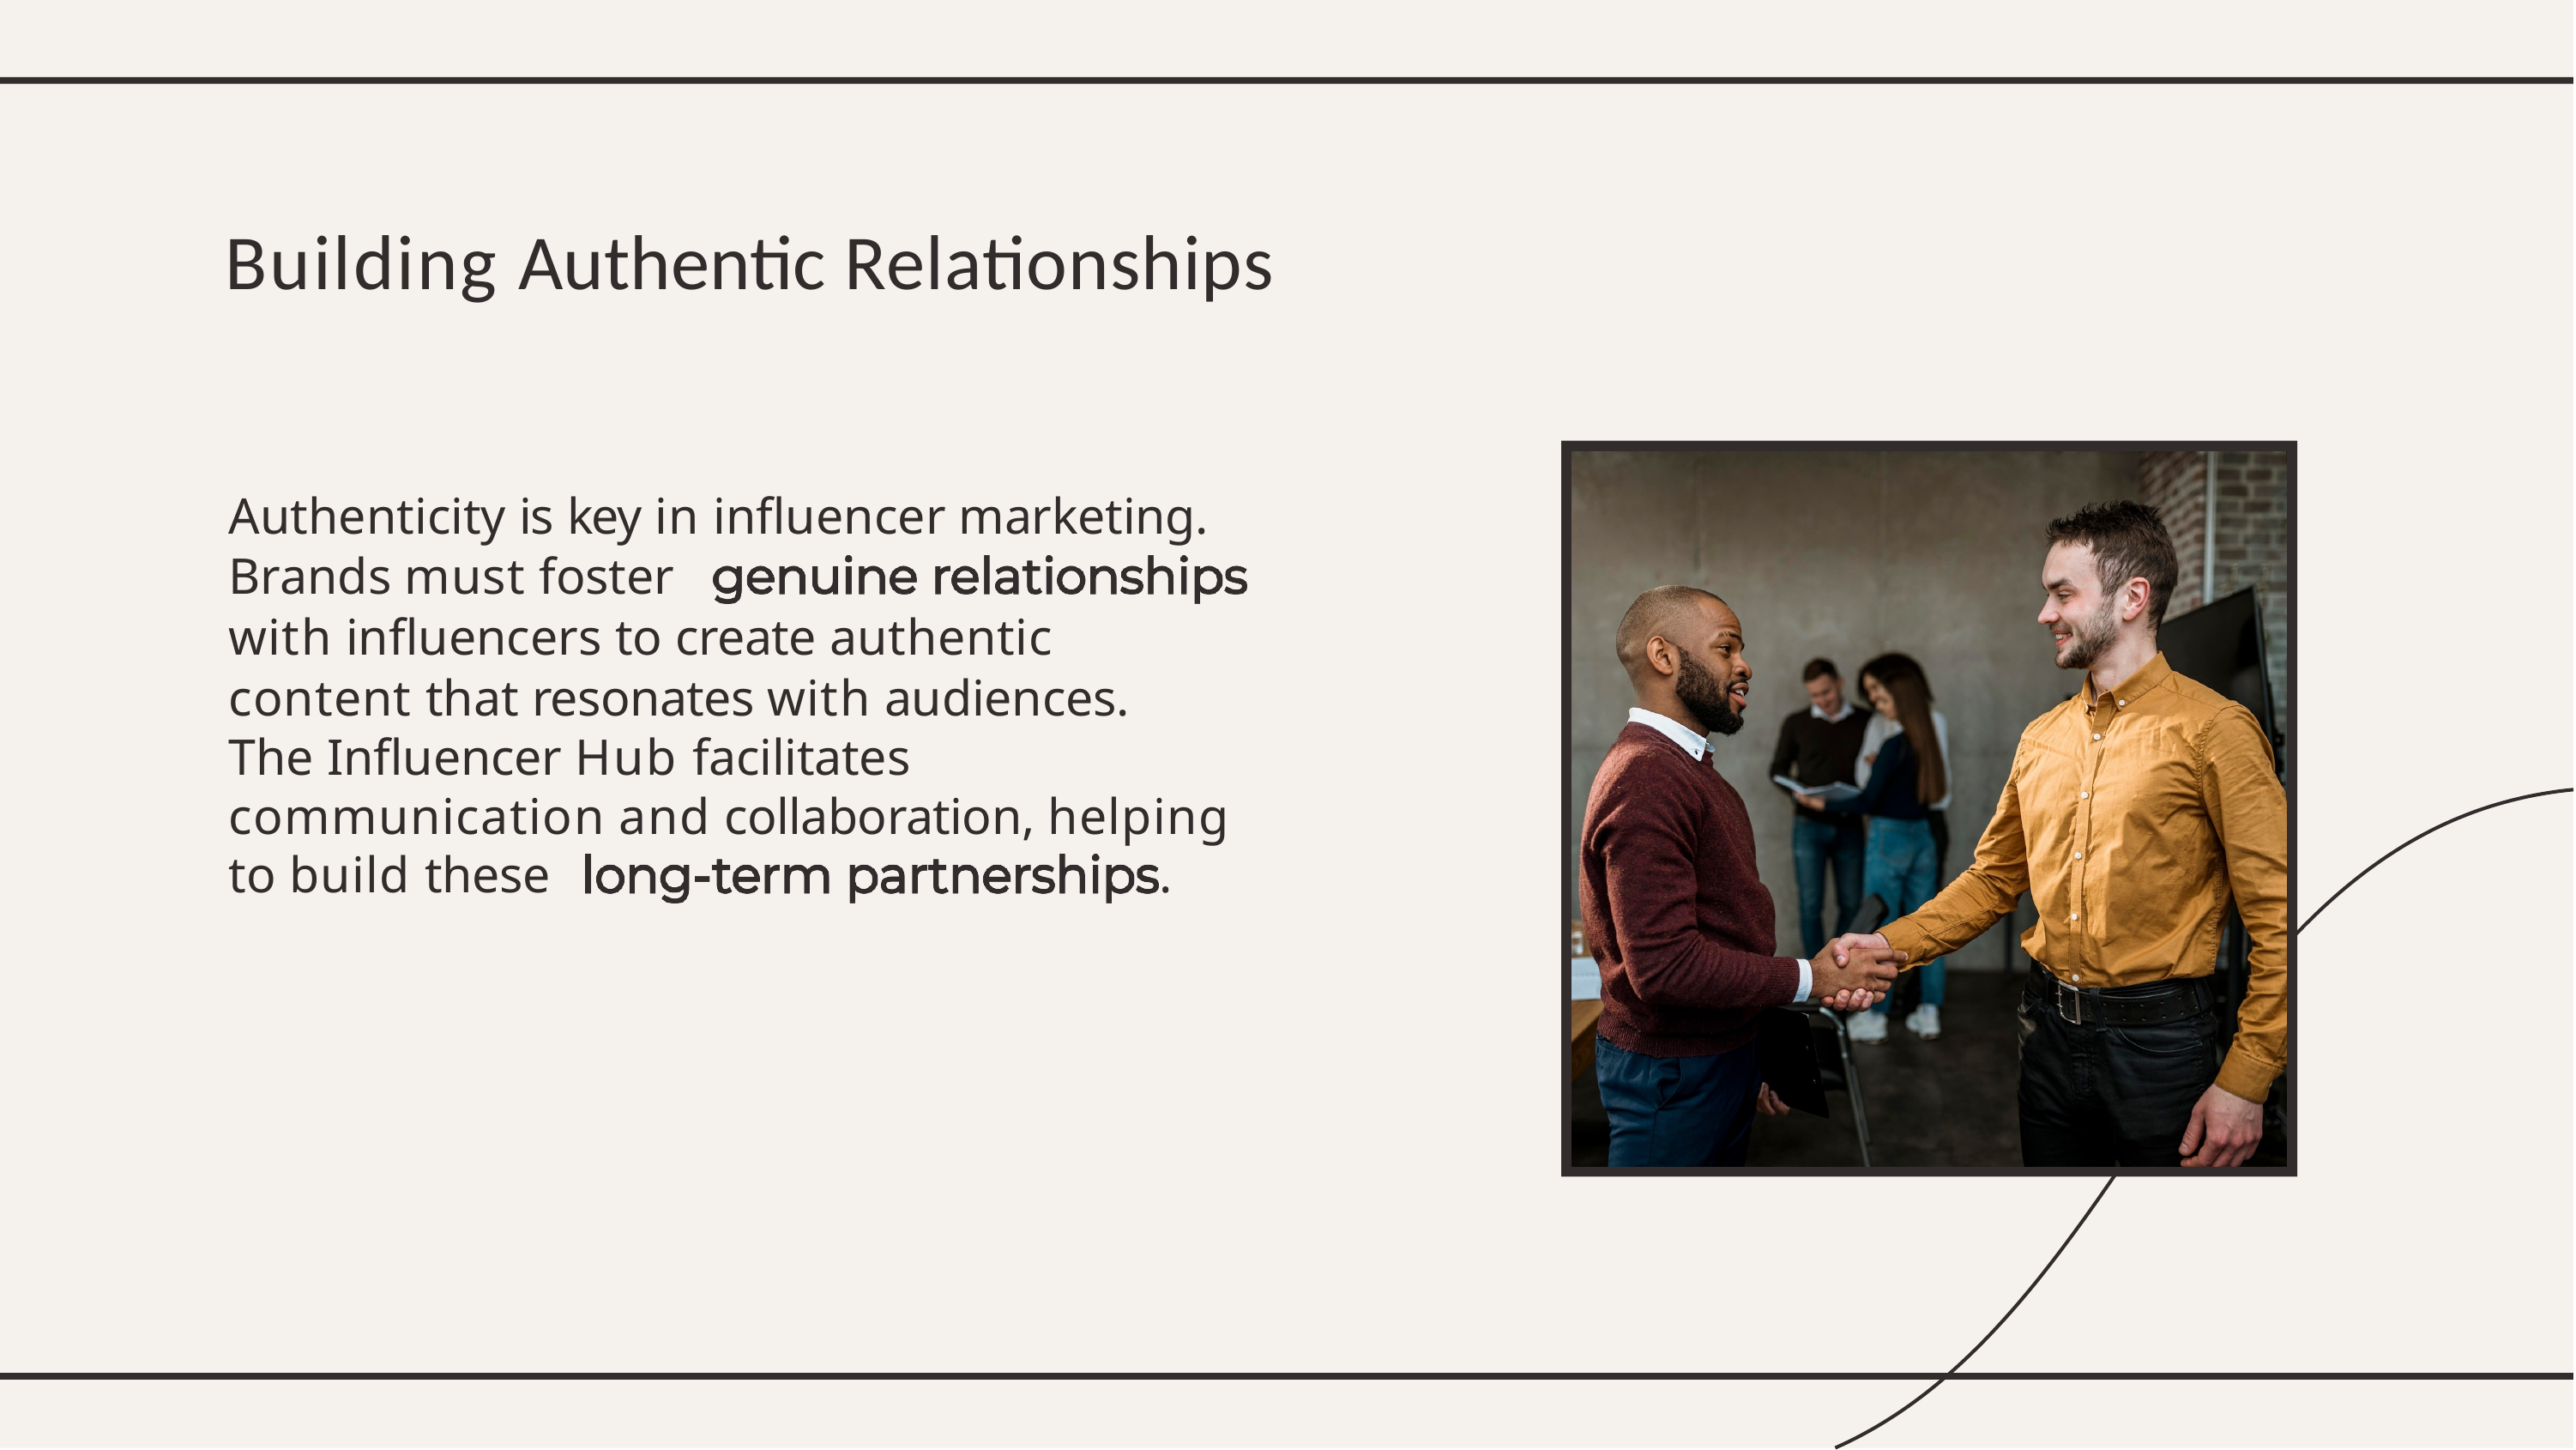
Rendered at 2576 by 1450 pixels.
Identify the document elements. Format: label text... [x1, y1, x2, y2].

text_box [1560, 440, 2576, 1450]
text_box [0, 1373, 1556, 1380]
title Building Authentic Relationships [223, 152, 2406, 454]
picture [712, 555, 1247, 605]
text_box [0, 76, 2573, 84]
picture [585, 854, 1159, 903]
list Authenticity is key in inﬂuencer marketing. Brands must foster with inﬂuencers to create authentic content that resonates with audiences. The Inﬂuencer Hub facilitates communication and collaboration, helping to build these . [226, 482, 1287, 1313]
